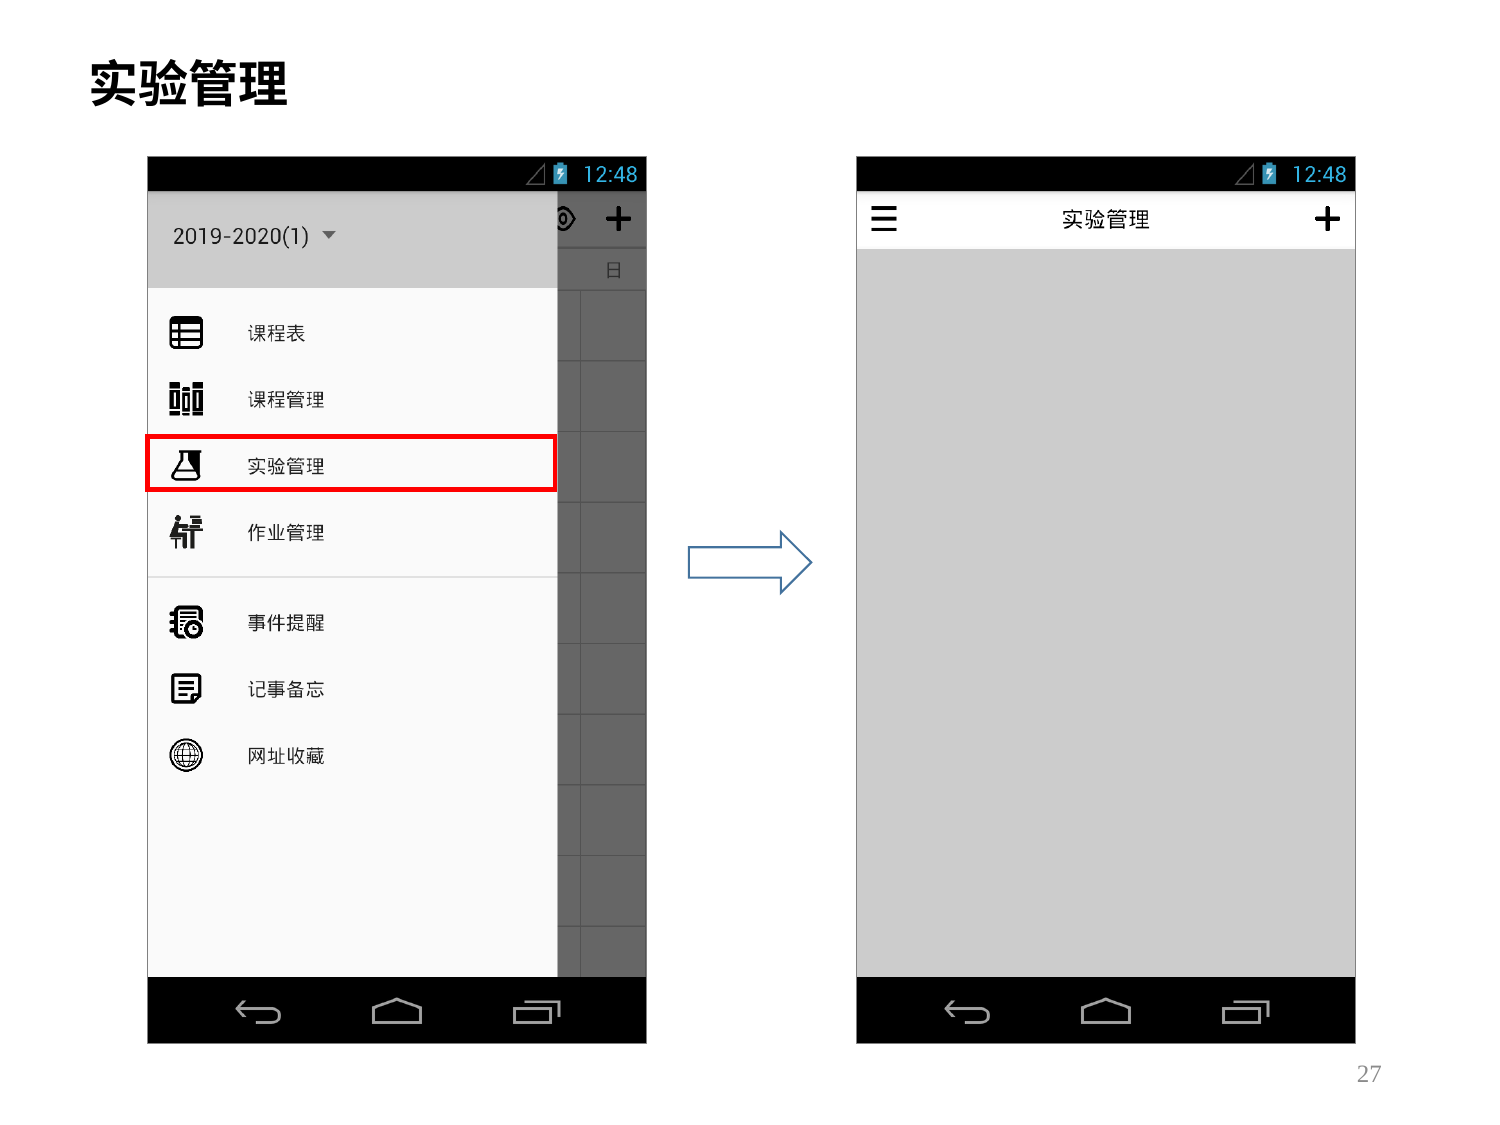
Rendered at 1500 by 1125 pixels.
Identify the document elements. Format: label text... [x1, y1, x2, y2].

text_box [687, 529, 813, 596]
slide_number 27 [1059, 1042, 1397, 1103]
picture [856, 156, 1355, 1043]
title 实验管理 [88, 59, 292, 114]
picture [147, 156, 646, 1043]
